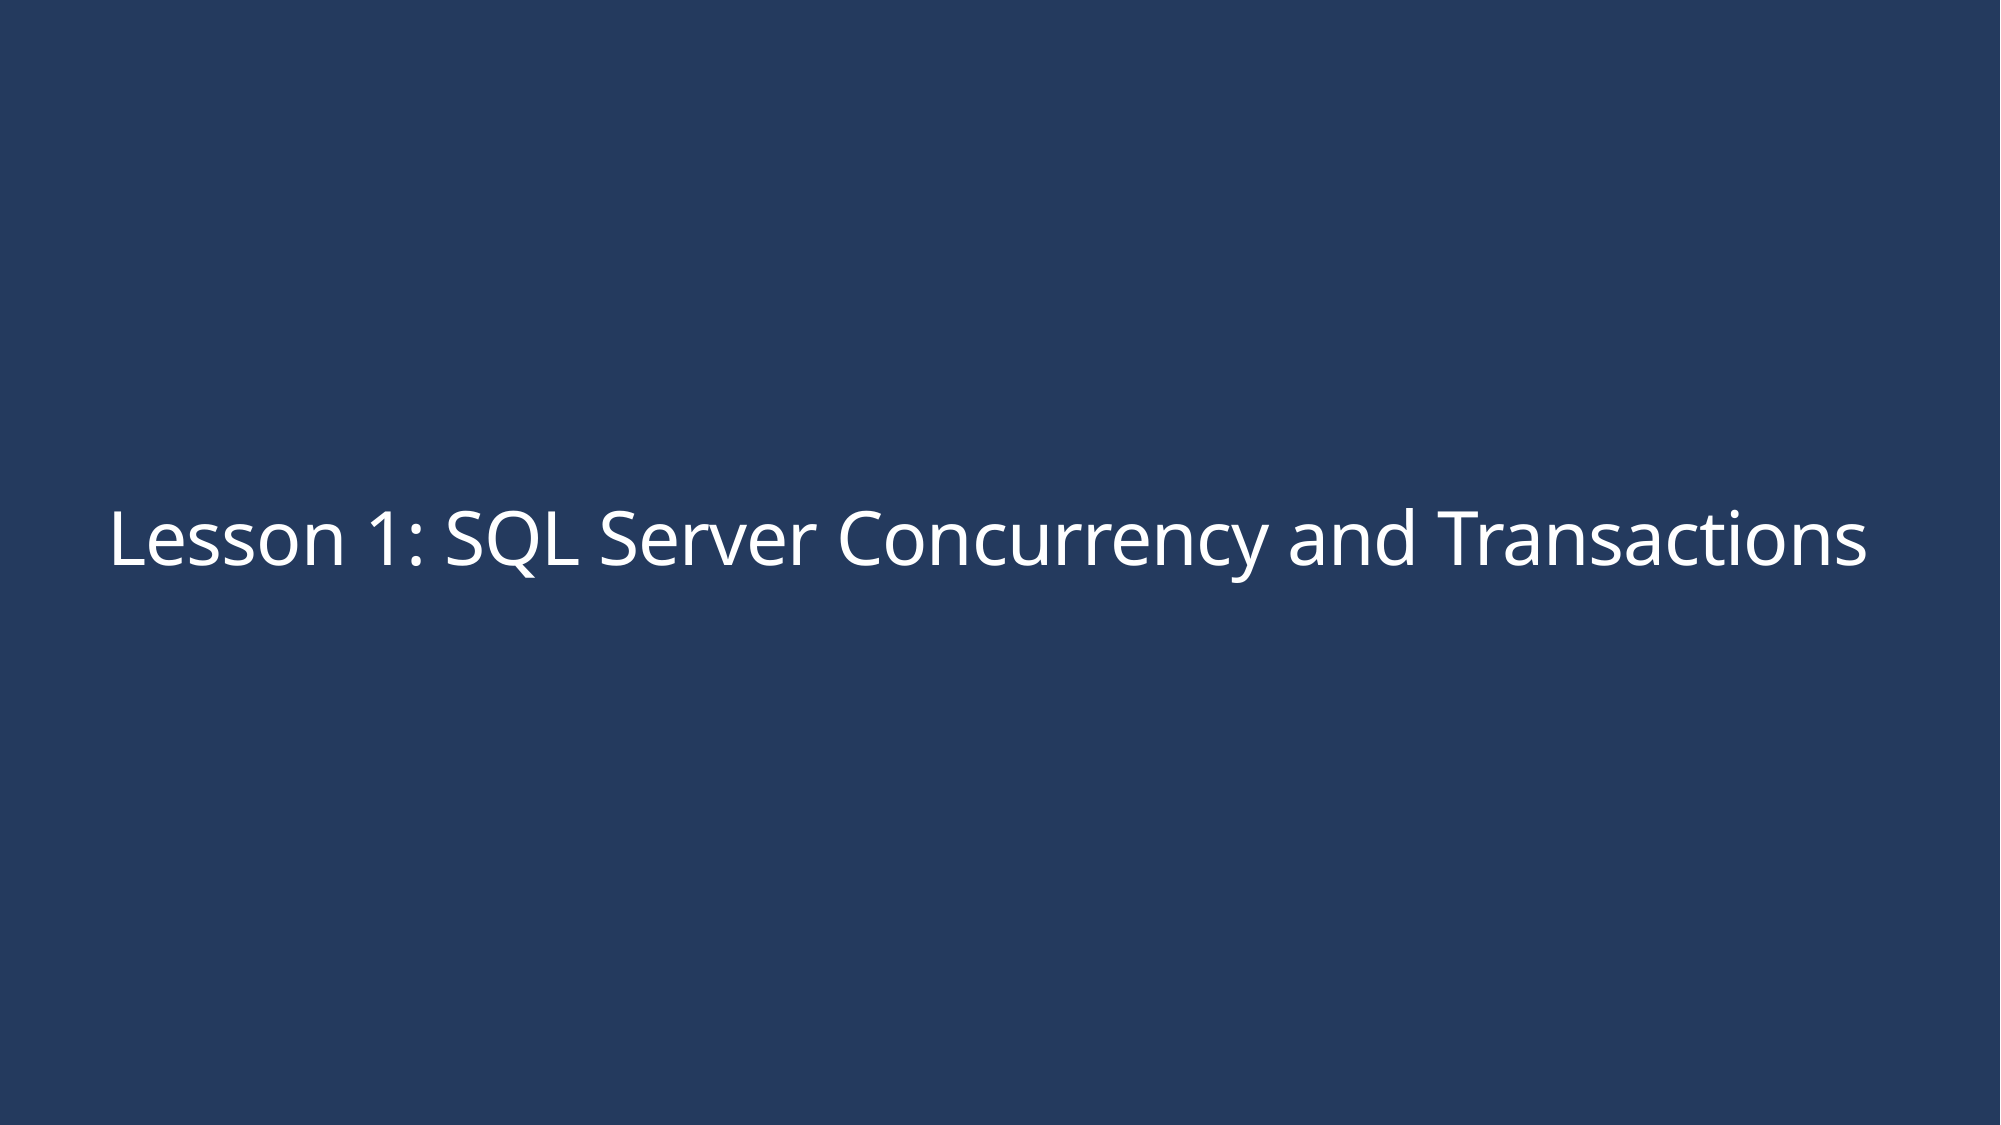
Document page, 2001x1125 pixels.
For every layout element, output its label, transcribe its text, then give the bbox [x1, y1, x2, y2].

title Lesson 1: SQL Server Concurrency and Transactions [107, 488, 1875, 588]
